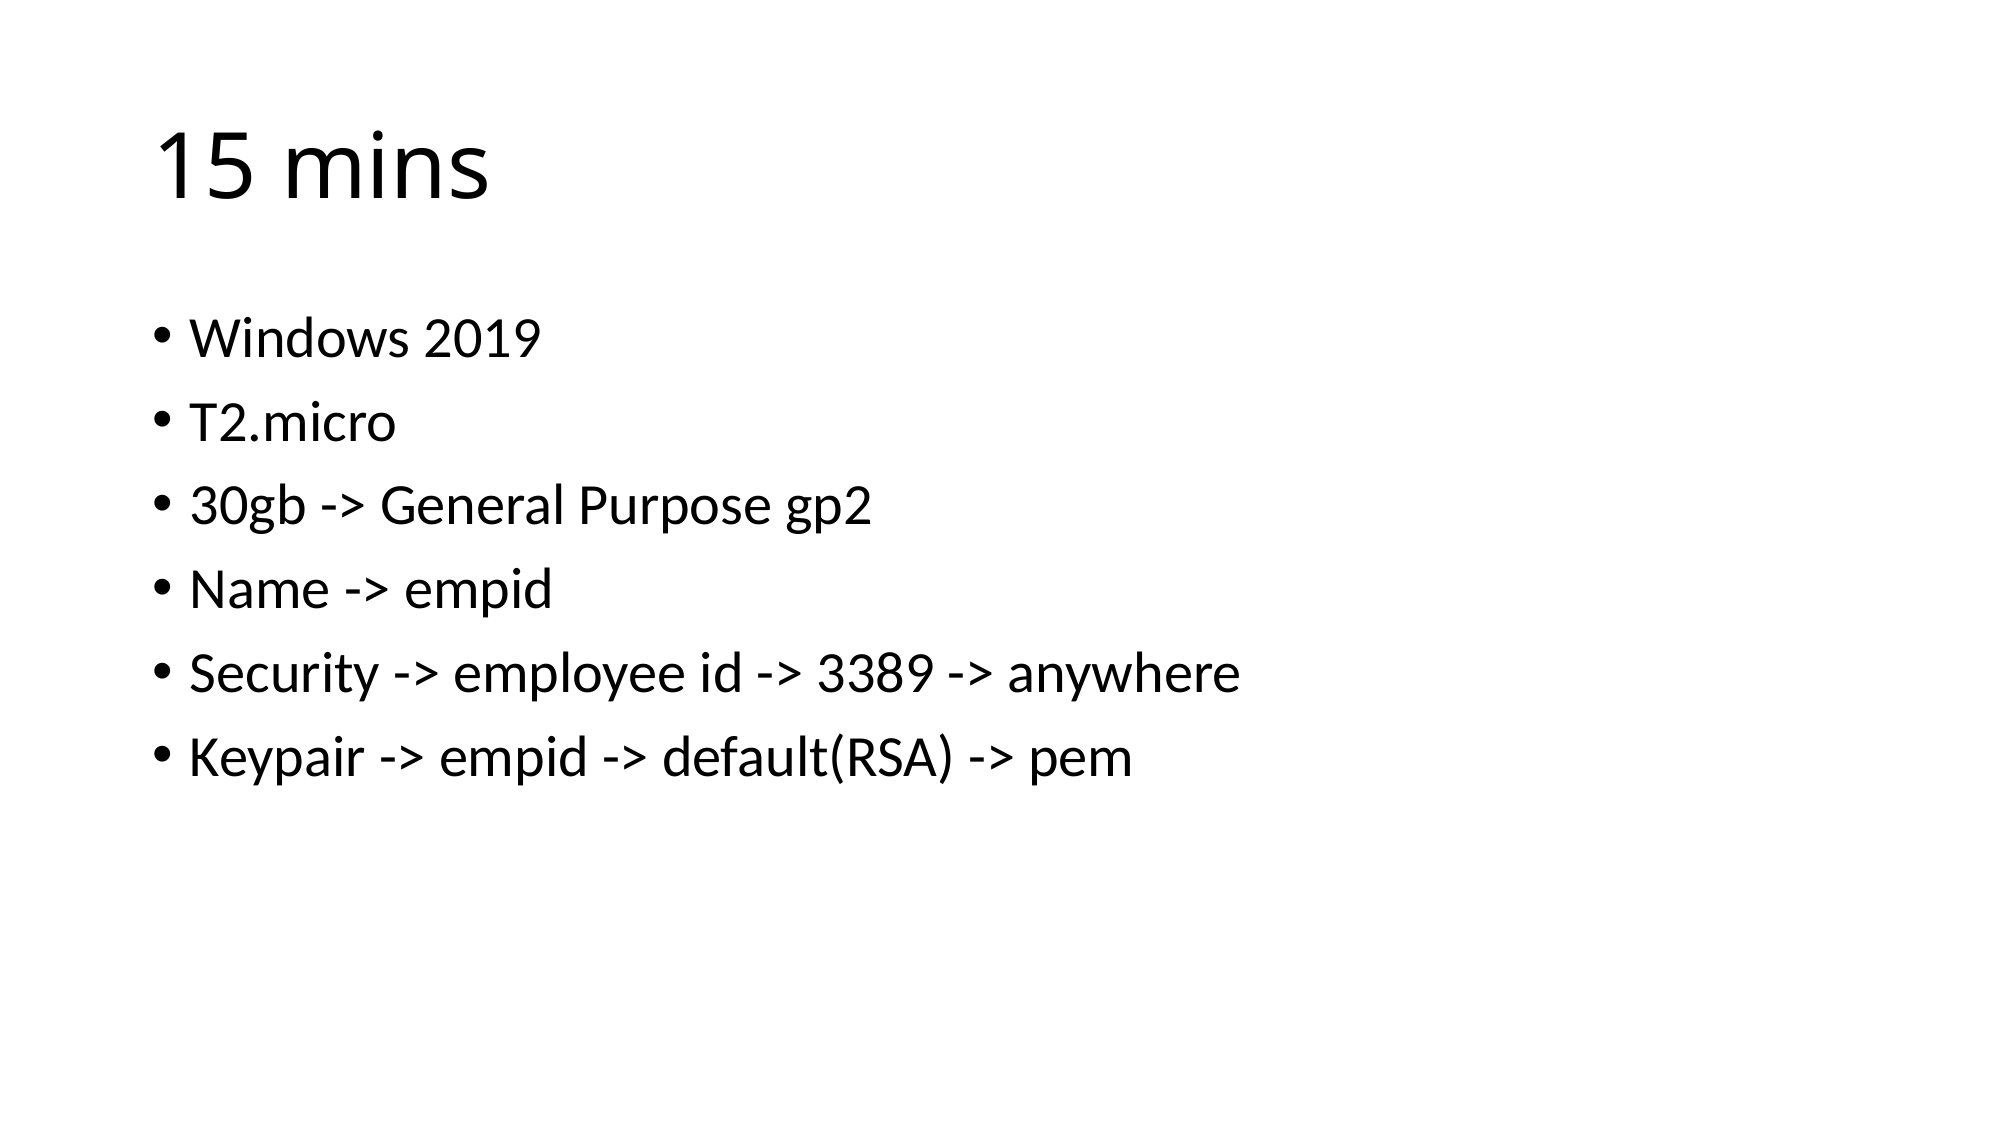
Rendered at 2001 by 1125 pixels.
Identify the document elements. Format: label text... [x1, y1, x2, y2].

title 15 mins [137, 59, 1863, 278]
list Windows 2019 T2.micro 30gb -> General Purpose gp2 Name -> empid Security -> employee id -> 3389 -> anywhere Keypair -> empid -> default(RSA) -> pem [137, 299, 1863, 1014]
